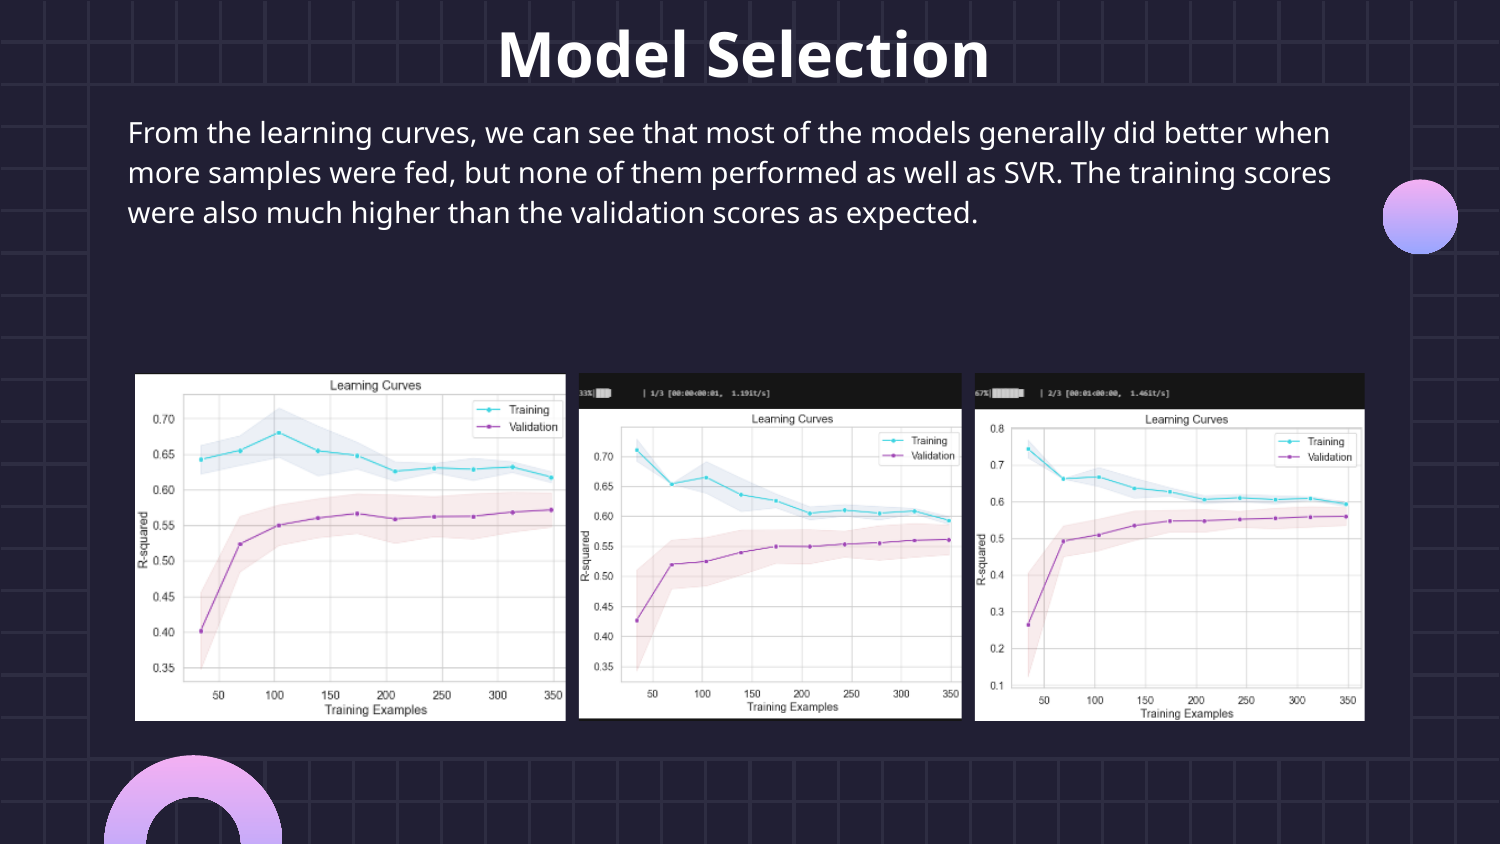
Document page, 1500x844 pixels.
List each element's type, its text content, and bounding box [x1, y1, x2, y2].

picture [974, 373, 1365, 722]
subtitle From the learning curves, we can see that most of the models generally did better when more samples were fed, but none of them performed as well as SVR. The training scores were also much higher than the validation scores as expected. [112, 93, 1364, 491]
picture [578, 373, 962, 722]
picture [134, 373, 566, 722]
text_box [1382, 179, 1458, 255]
title Model Selection [112, 0, 1377, 94]
